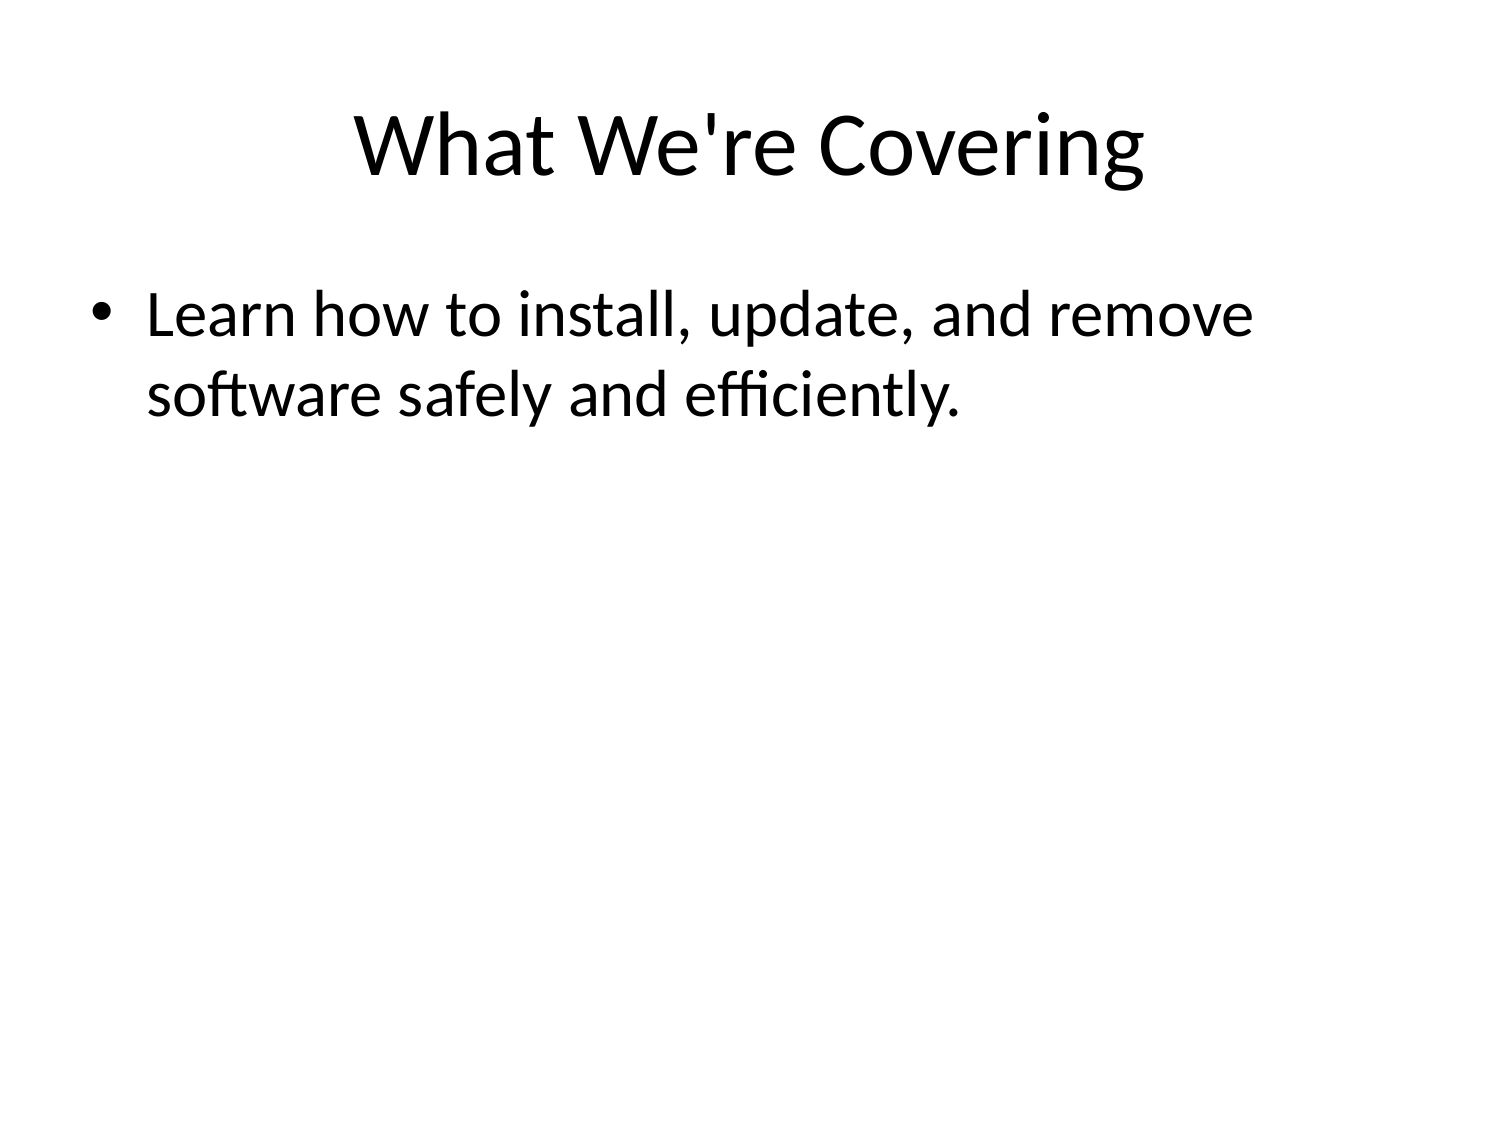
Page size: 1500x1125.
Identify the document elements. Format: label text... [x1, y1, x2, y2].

list Learn how to install, update, and remove software safely and efficiently. [75, 262, 1425, 1005]
title What We're Covering [75, 45, 1425, 233]
